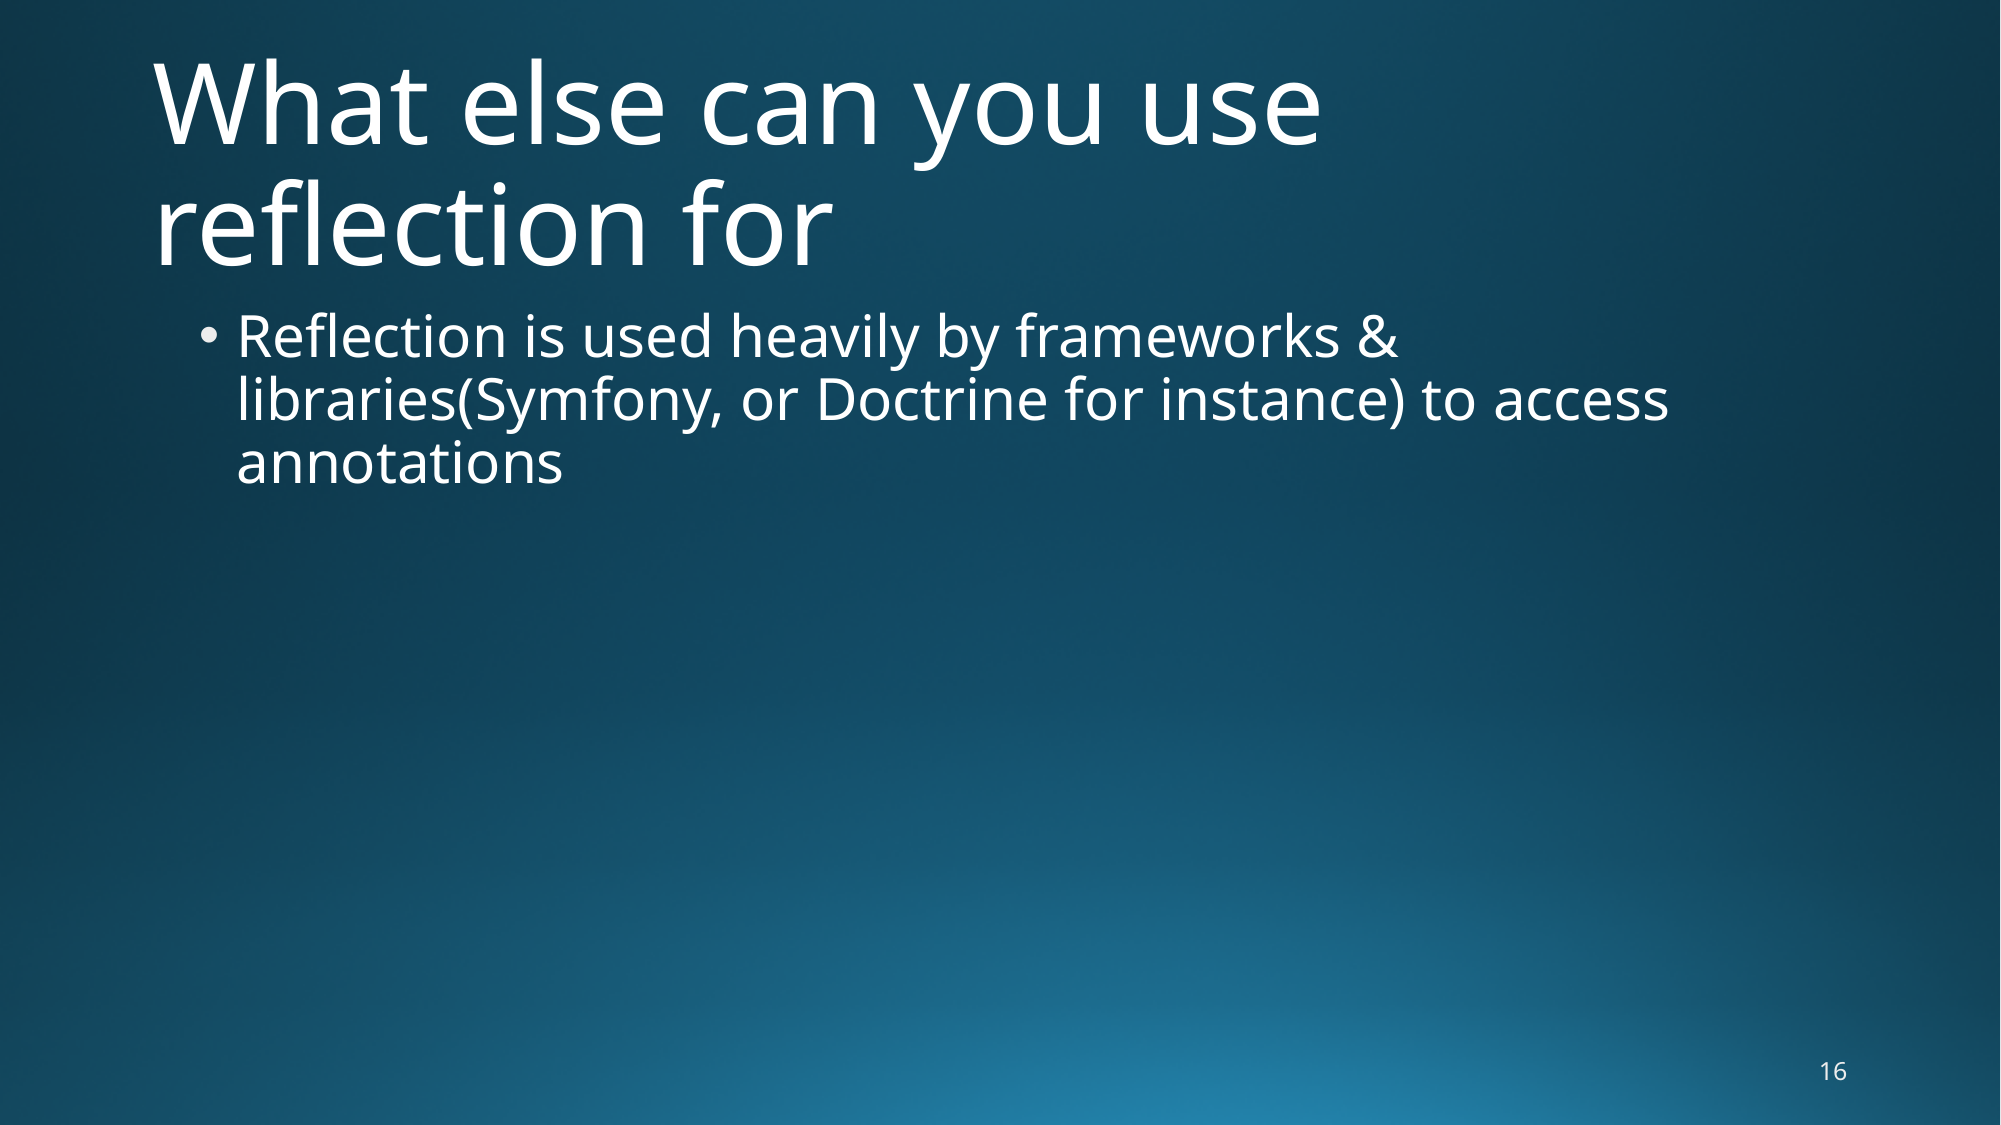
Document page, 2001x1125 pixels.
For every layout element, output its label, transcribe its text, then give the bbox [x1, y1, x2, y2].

title What else can you use reflection for [137, 59, 1863, 278]
slide_number 16 [1412, 1042, 1863, 1103]
picture [0, 0, 2001, 1125]
list Reflection is used heavily by frameworks & libraries(Symfony, or Doctrine for instance) to access annotations [183, 299, 1863, 1014]
